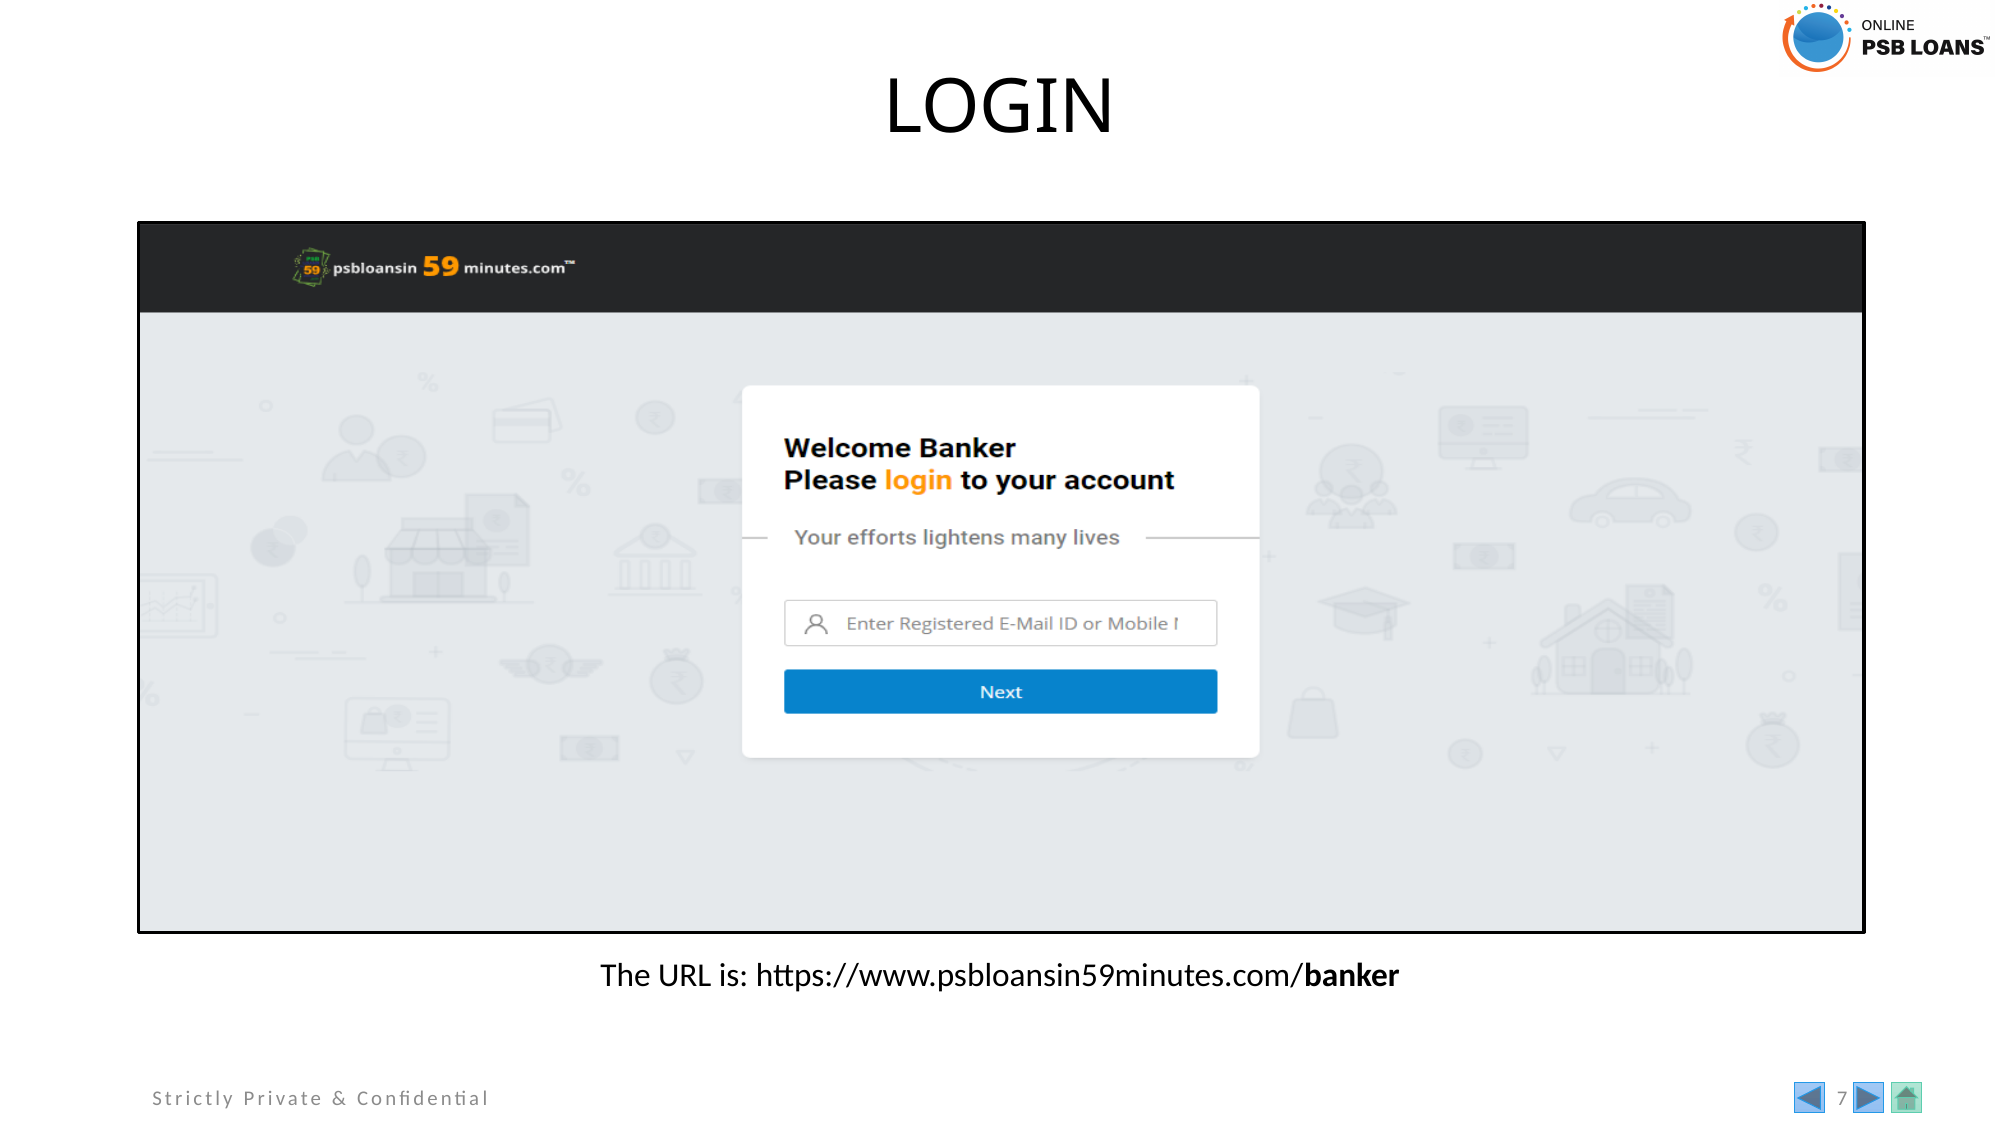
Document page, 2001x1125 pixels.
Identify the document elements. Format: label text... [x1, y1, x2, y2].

text_box [1794, 1082, 1825, 1113]
text_box [1891, 1082, 1922, 1113]
slide_number 7 [1412, 1067, 1863, 1125]
text_box [1853, 1082, 1884, 1113]
picture [139, 224, 1863, 931]
footer Strictly Private & Confidential [137, 1067, 663, 1125]
title LOGIN [137, 0, 1863, 217]
picture [1863, 0, 1995, 77]
list The URL is: https://www.psbloansin59minutes.com/banker [137, 934, 1863, 1017]
